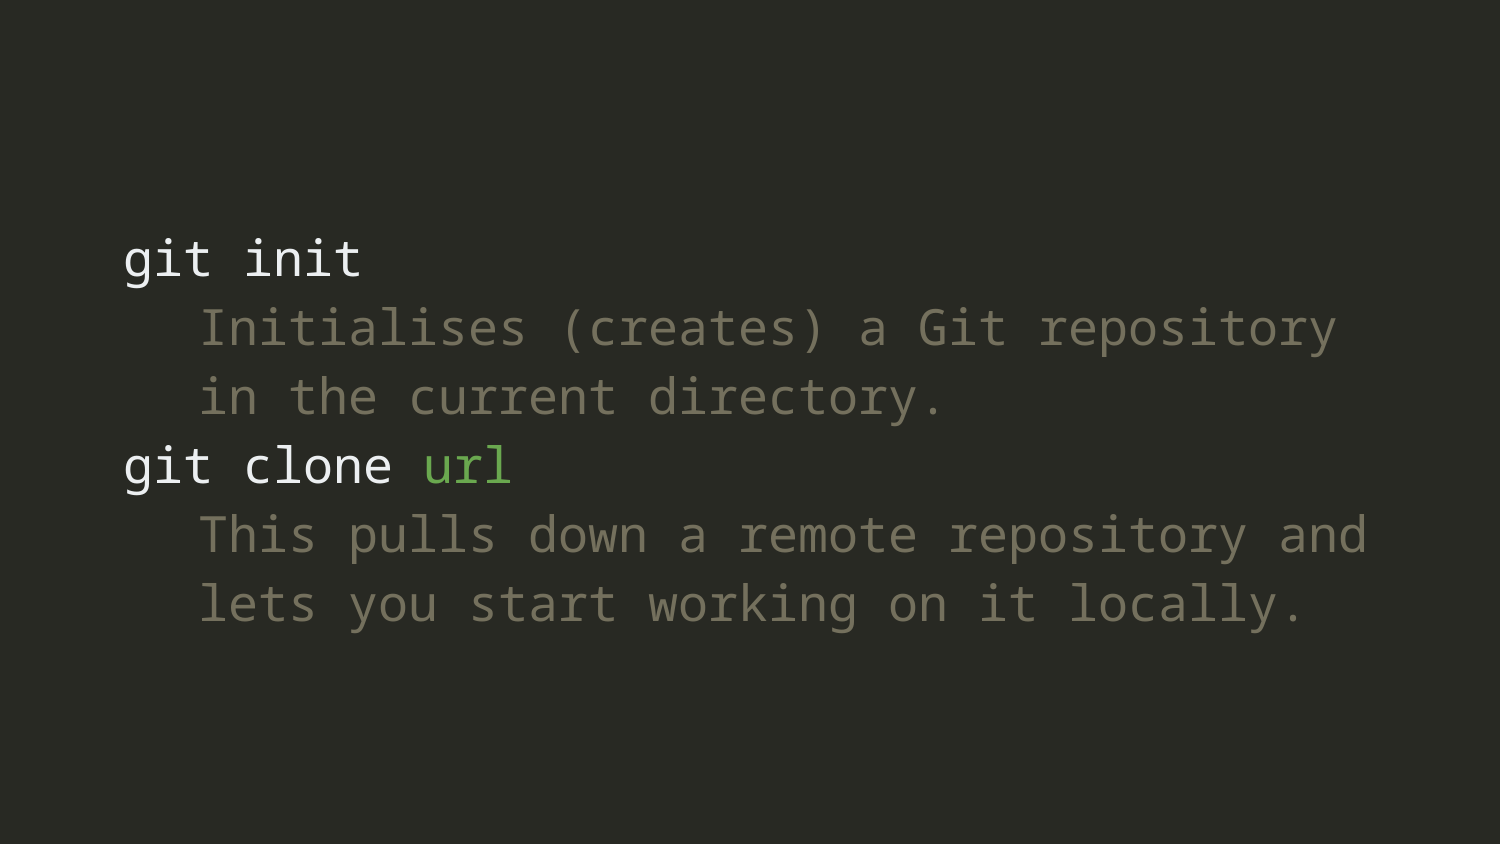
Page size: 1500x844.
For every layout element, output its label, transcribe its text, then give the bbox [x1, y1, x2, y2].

text_box git init Initialises (creates) a Git repository in the current directory. git clone url This pulls down a remote repository and lets you start working on it locally. [108, 202, 1392, 646]
